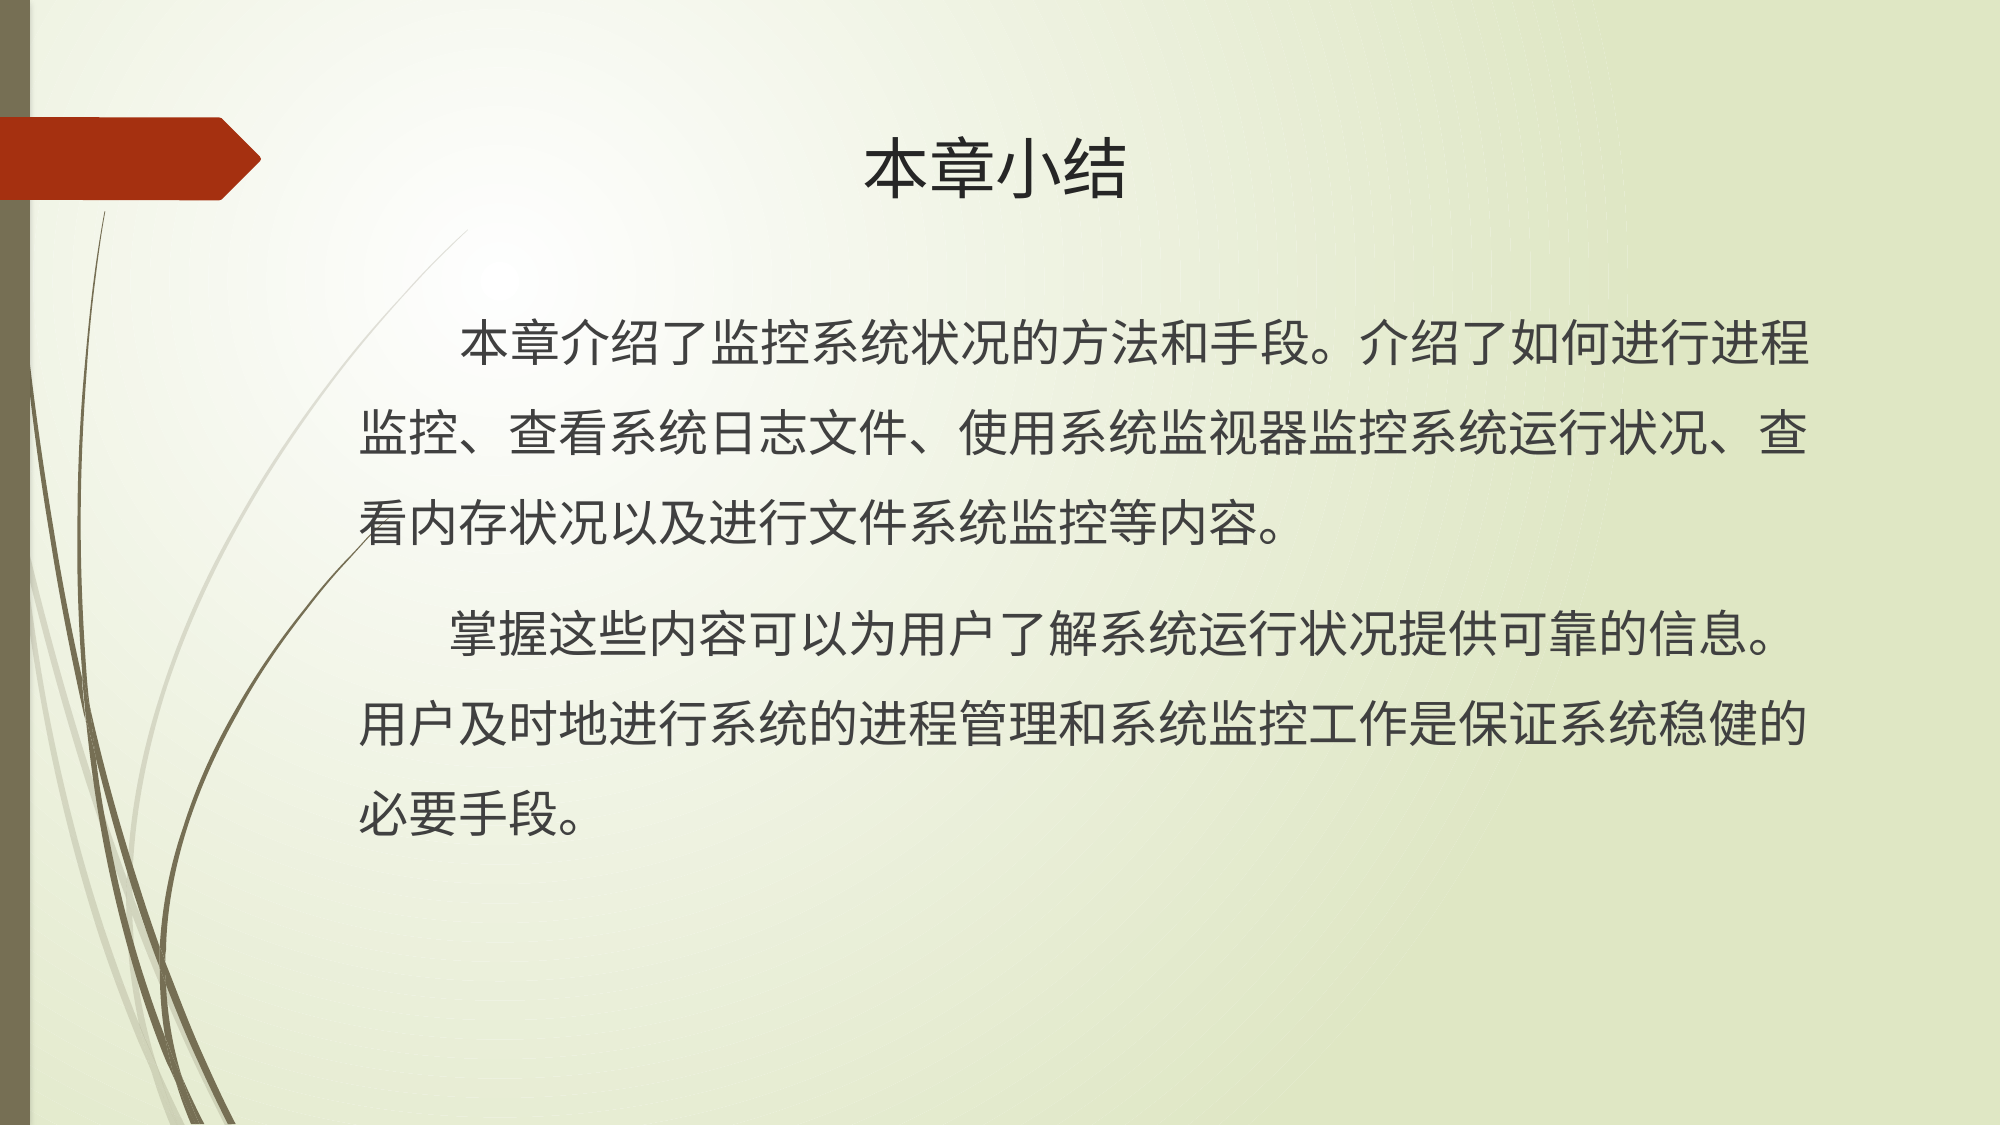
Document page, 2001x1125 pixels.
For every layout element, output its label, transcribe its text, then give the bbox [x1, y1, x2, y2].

list 本章介绍了监控系统状况的方法和手段。介绍了如何进行进程监控、查看系统日志文件、使用系统监视器监控系统运行状况、查看内存状况以及进行文件系统监控等内容。 掌握这些内容可以为用户了解系统运行状况提供可靠的信息。用户及时地进行系统的进程管理和系统监控工作是保证系统稳健的必要手段。 [343, 273, 1850, 949]
title 本章小结 [265, 119, 1727, 244]
